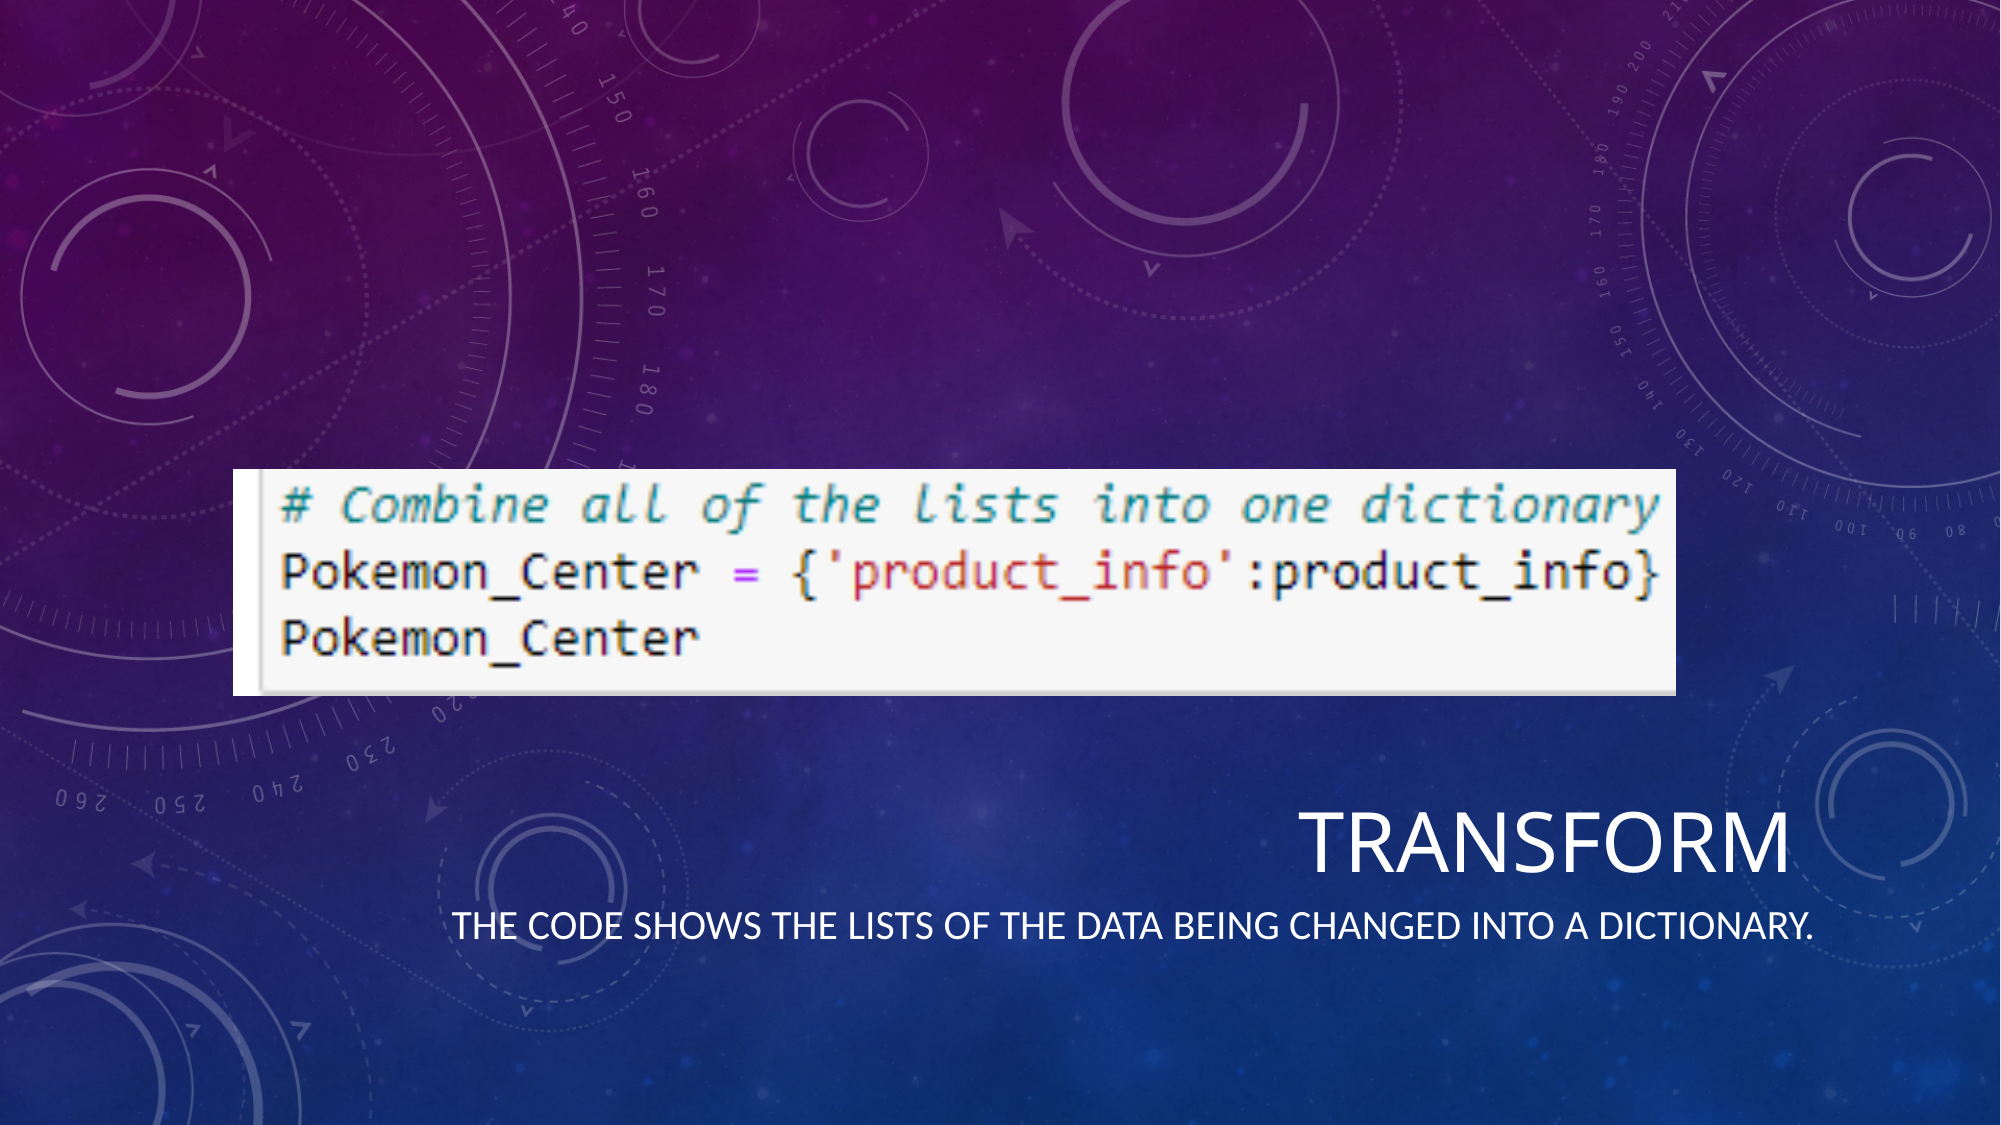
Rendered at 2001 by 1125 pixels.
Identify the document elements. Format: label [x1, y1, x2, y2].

picture [0, 0, 2001, 1125]
list [232, 469, 1676, 697]
